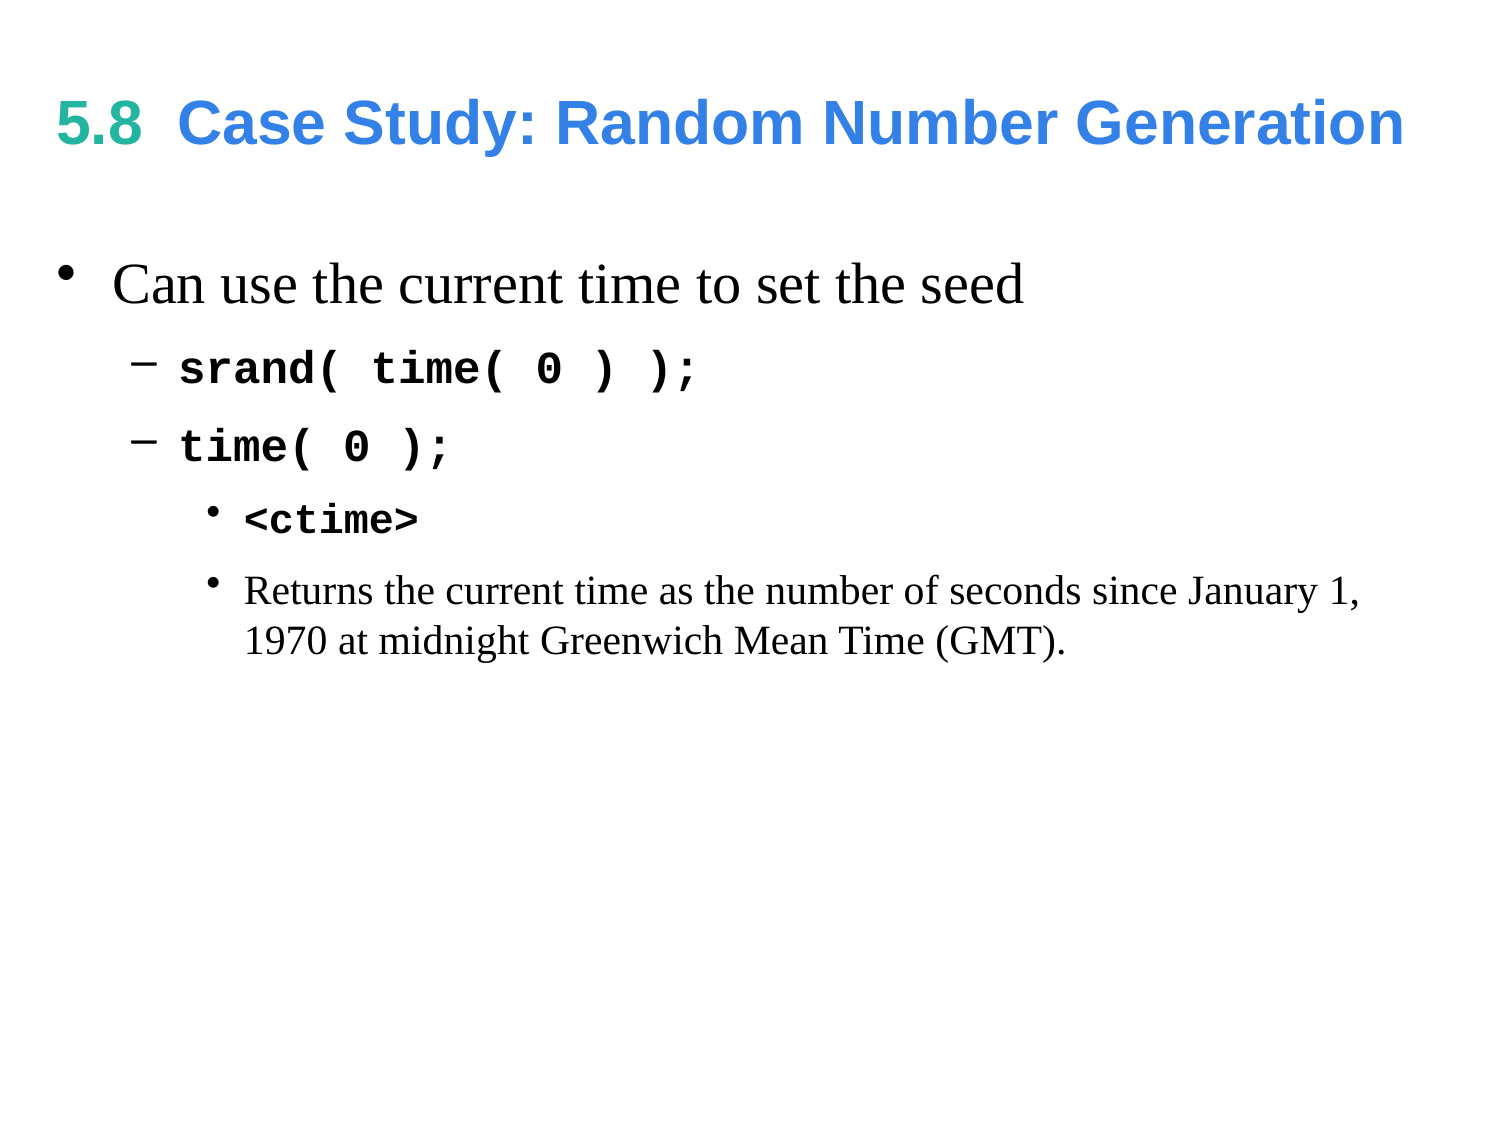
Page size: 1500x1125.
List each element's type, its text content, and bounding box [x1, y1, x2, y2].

title 5.8 Case Study: Random Number Generation [40, 30, 1459, 209]
list Can use the current time to set the seed srand( time( 0 ) ); time( 0 ); <ctime> Returns the current time as the number of seconds since January 1, 1970 at midnight Greenwich Mean Time (GMT). [40, 237, 1459, 1065]
